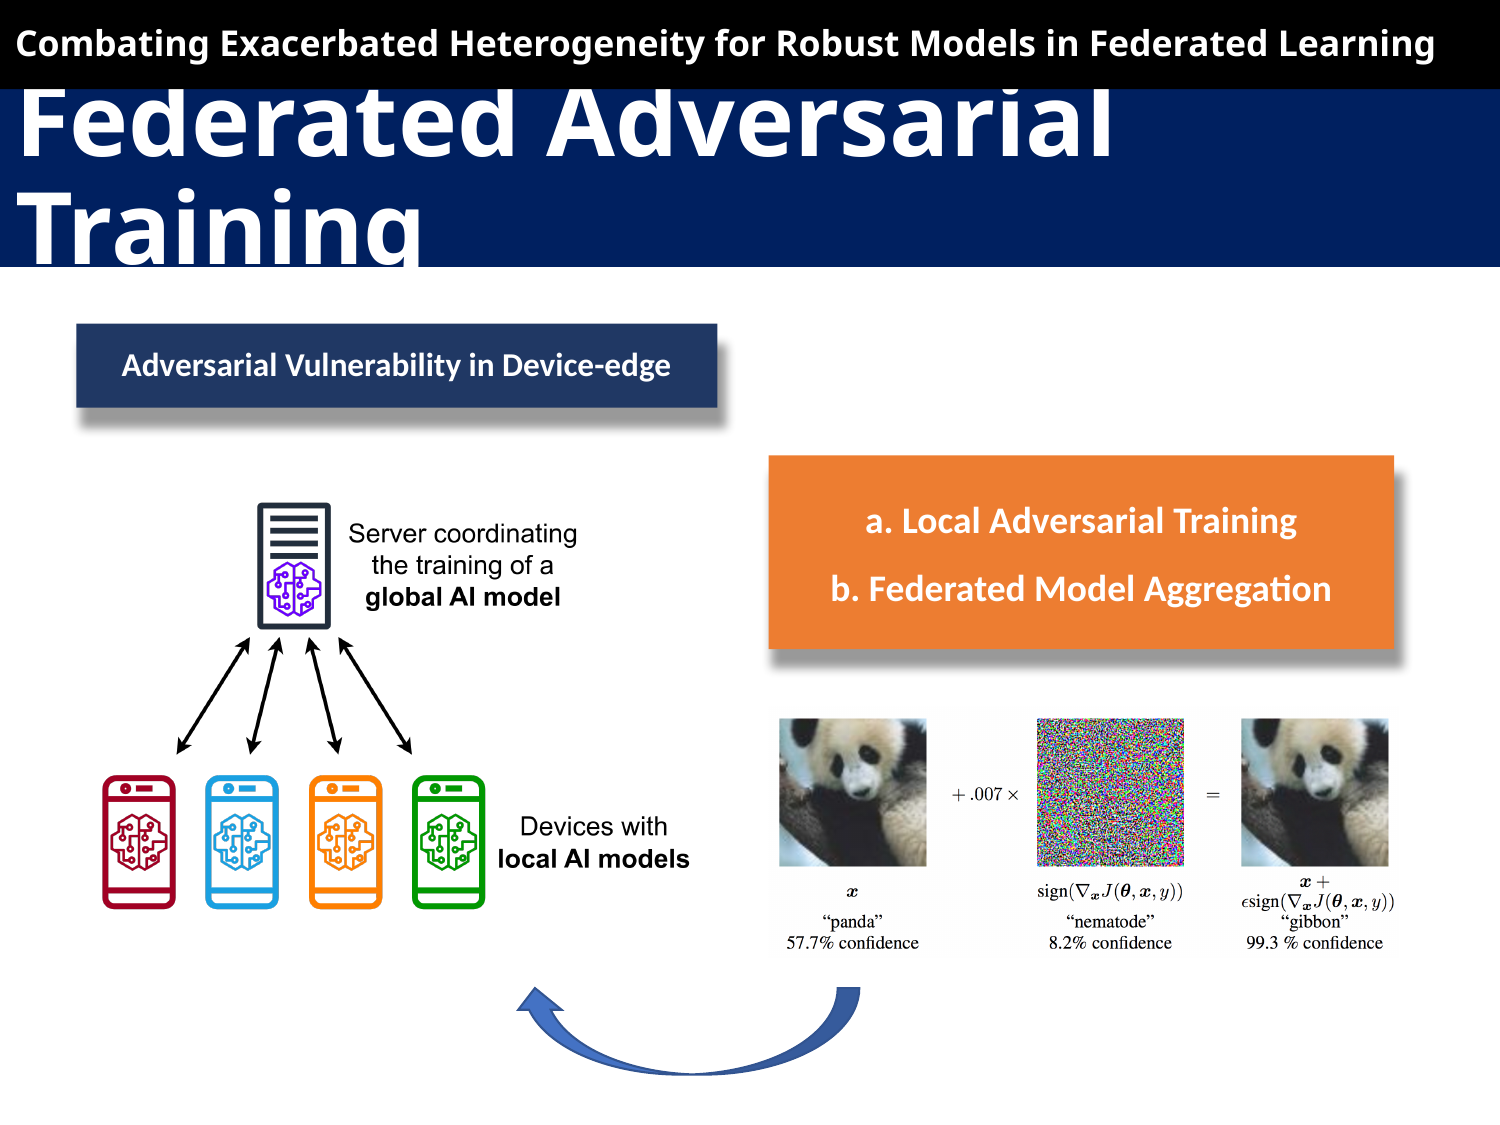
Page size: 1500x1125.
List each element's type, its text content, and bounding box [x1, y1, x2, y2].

text_box a. Local Adversarial Training b. Federated Model Aggregation [768, 455, 1395, 650]
text_box Combating Exacerbated Heterogeneity for Robust Models in Federated Learning [0, 0, 1500, 90]
picture [87, 487, 718, 927]
text_box [516, 986, 861, 1076]
title Federated Adversarial Training [0, 90, 1500, 267]
picture [768, 706, 1399, 958]
list Adversarial Vulnerability in Device-edge [76, 323, 718, 408]
